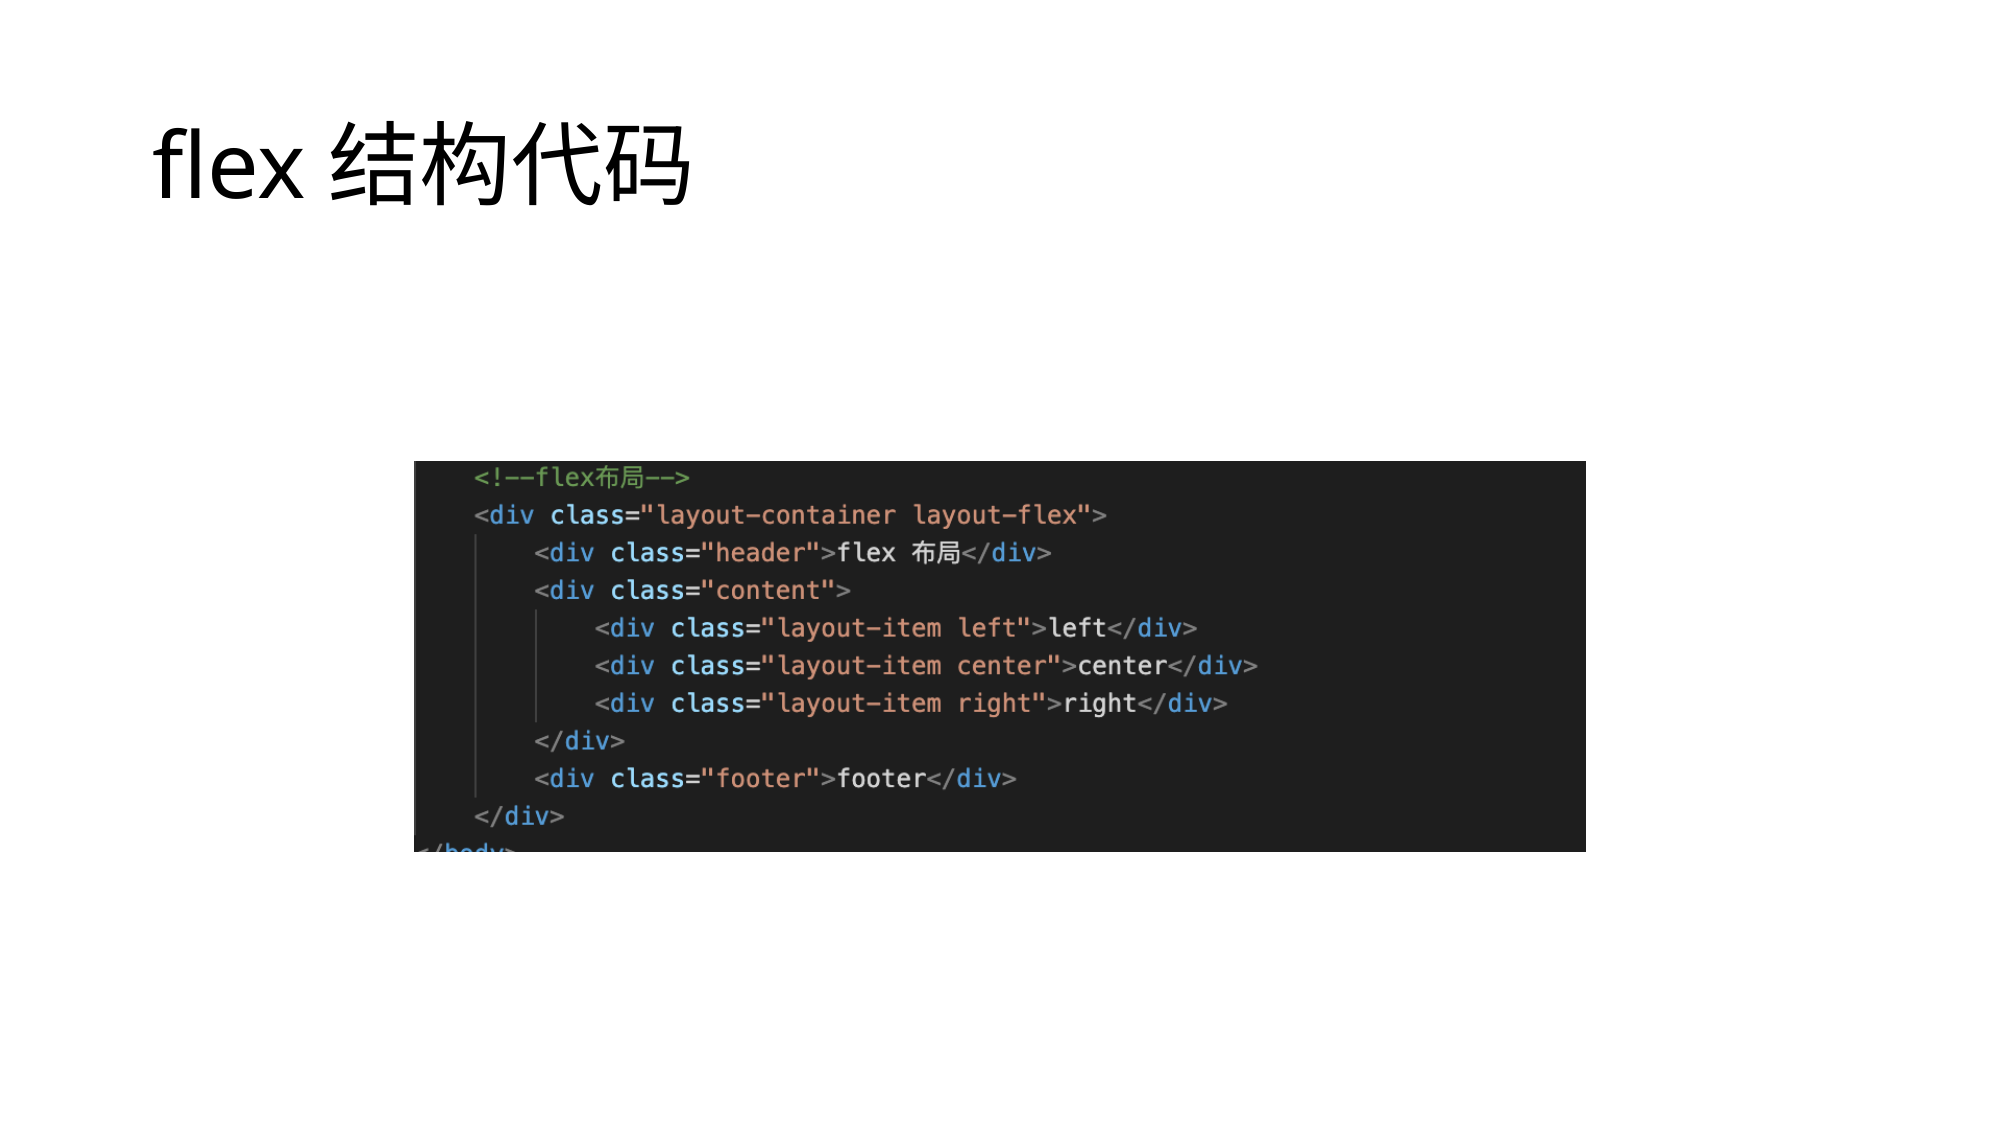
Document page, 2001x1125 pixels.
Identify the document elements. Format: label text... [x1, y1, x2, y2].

title flex结构代码 [137, 59, 1863, 278]
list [414, 461, 1586, 852]
